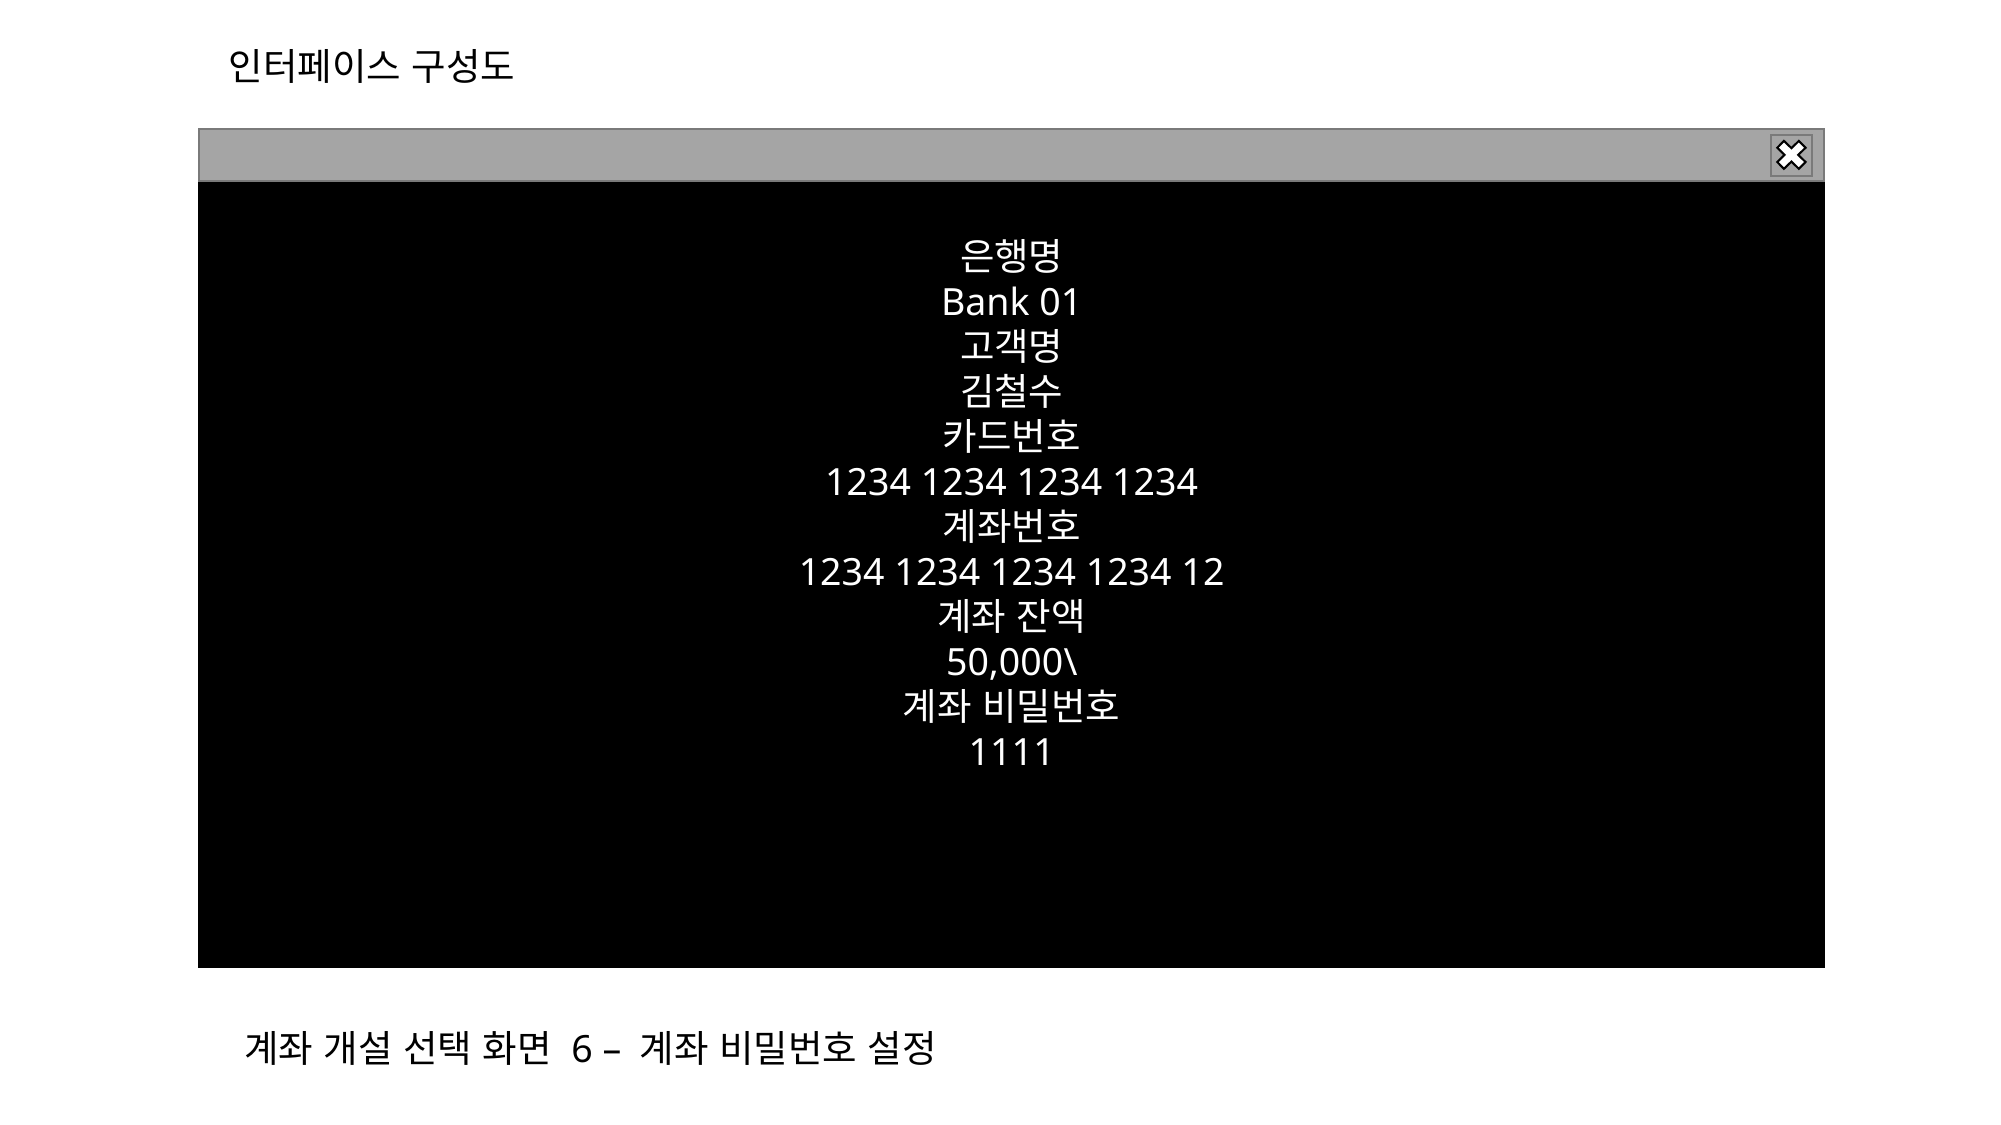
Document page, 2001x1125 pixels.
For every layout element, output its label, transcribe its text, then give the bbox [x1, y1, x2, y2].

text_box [199, 129, 1825, 967]
text_box 인터페이스 구성도 [214, 35, 531, 96]
text_box 계좌 개설 선택 화면 6 – 계좌 비밀번호 설정 [229, 1017, 953, 1078]
